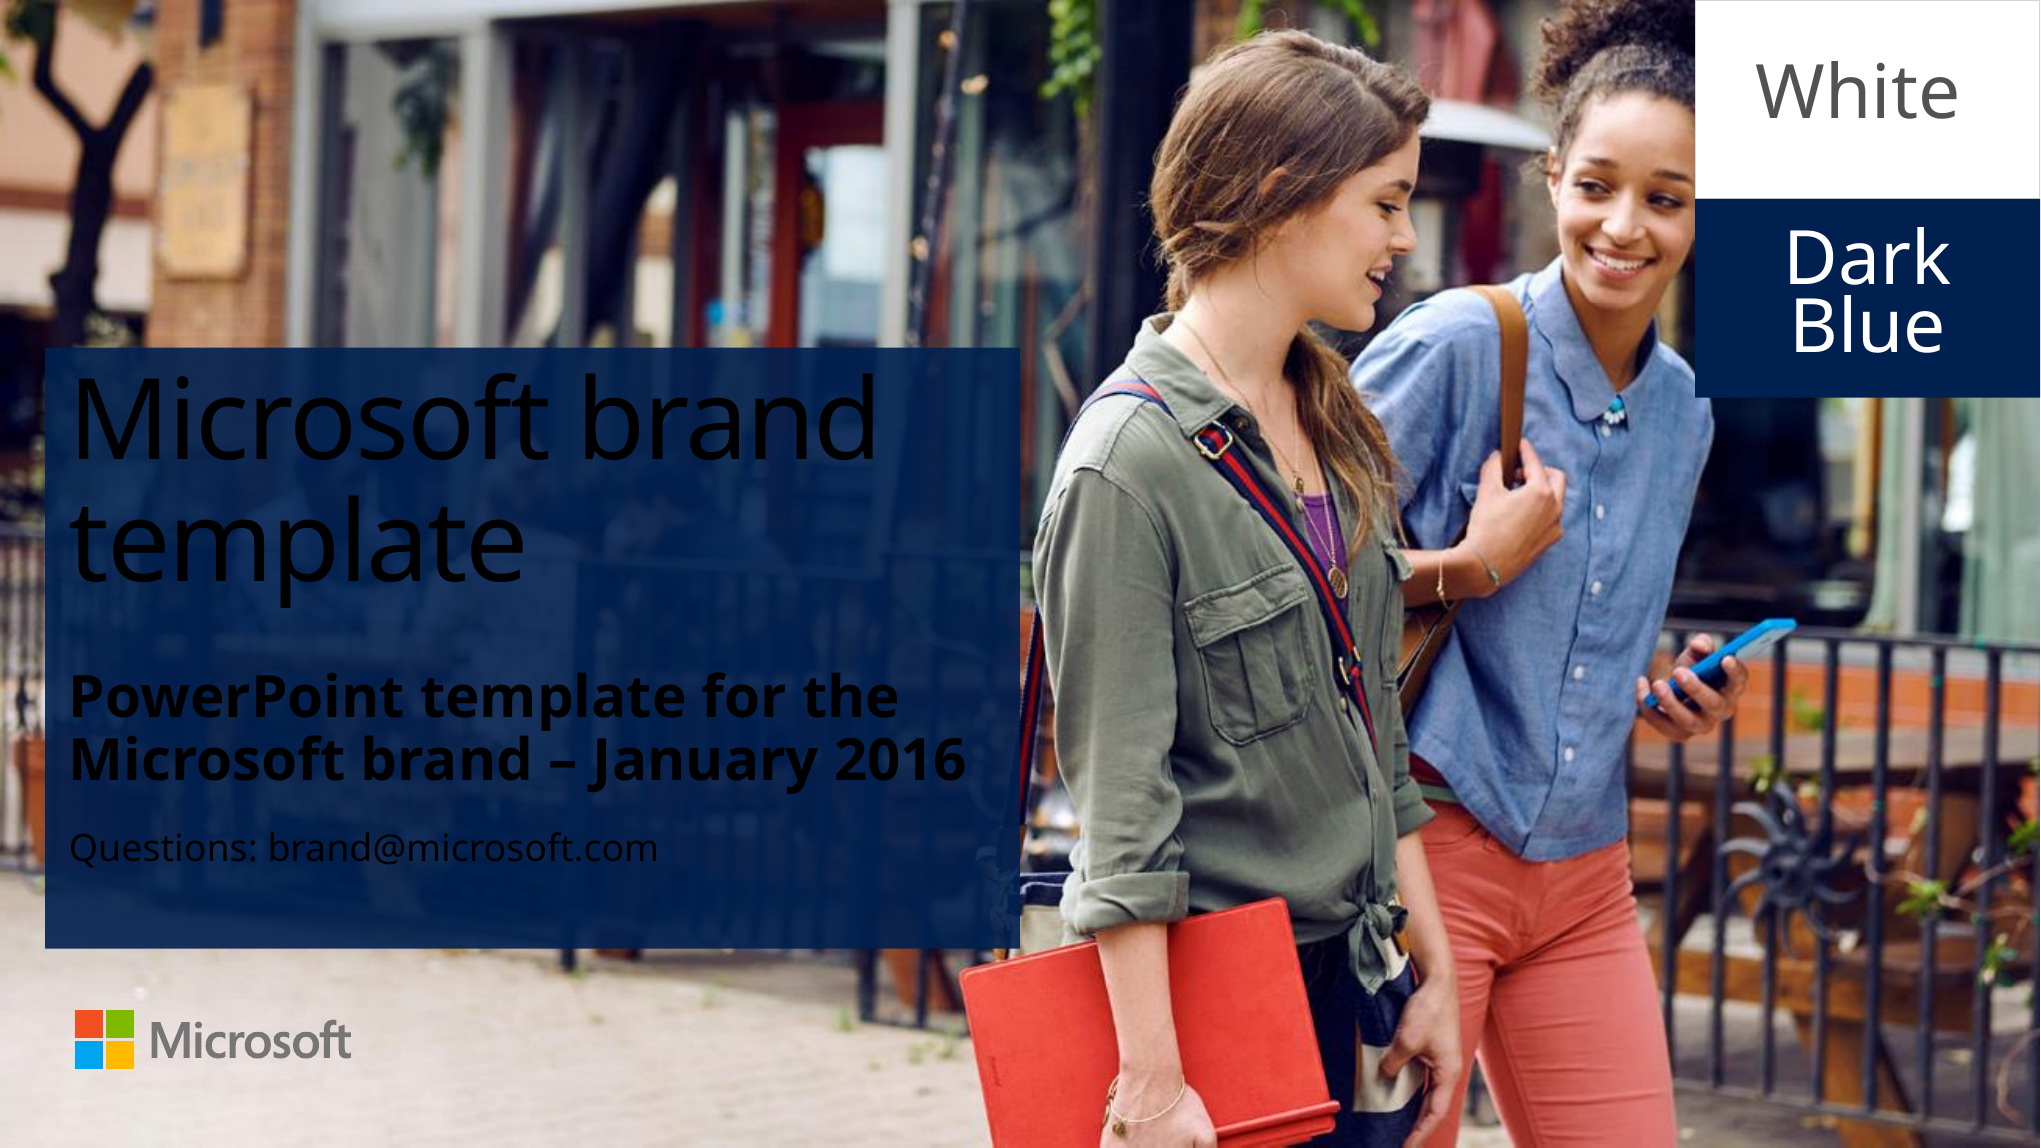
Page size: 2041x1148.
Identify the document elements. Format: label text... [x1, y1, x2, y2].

list PowerPoint template for the Microsoft brand – January 2016 Questions: brand@microsoft.com [45, 648, 1021, 949]
title Microsoft brand template [45, 347, 1021, 648]
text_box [1694, 0, 2041, 398]
picture [0, 0, 2040, 1148]
